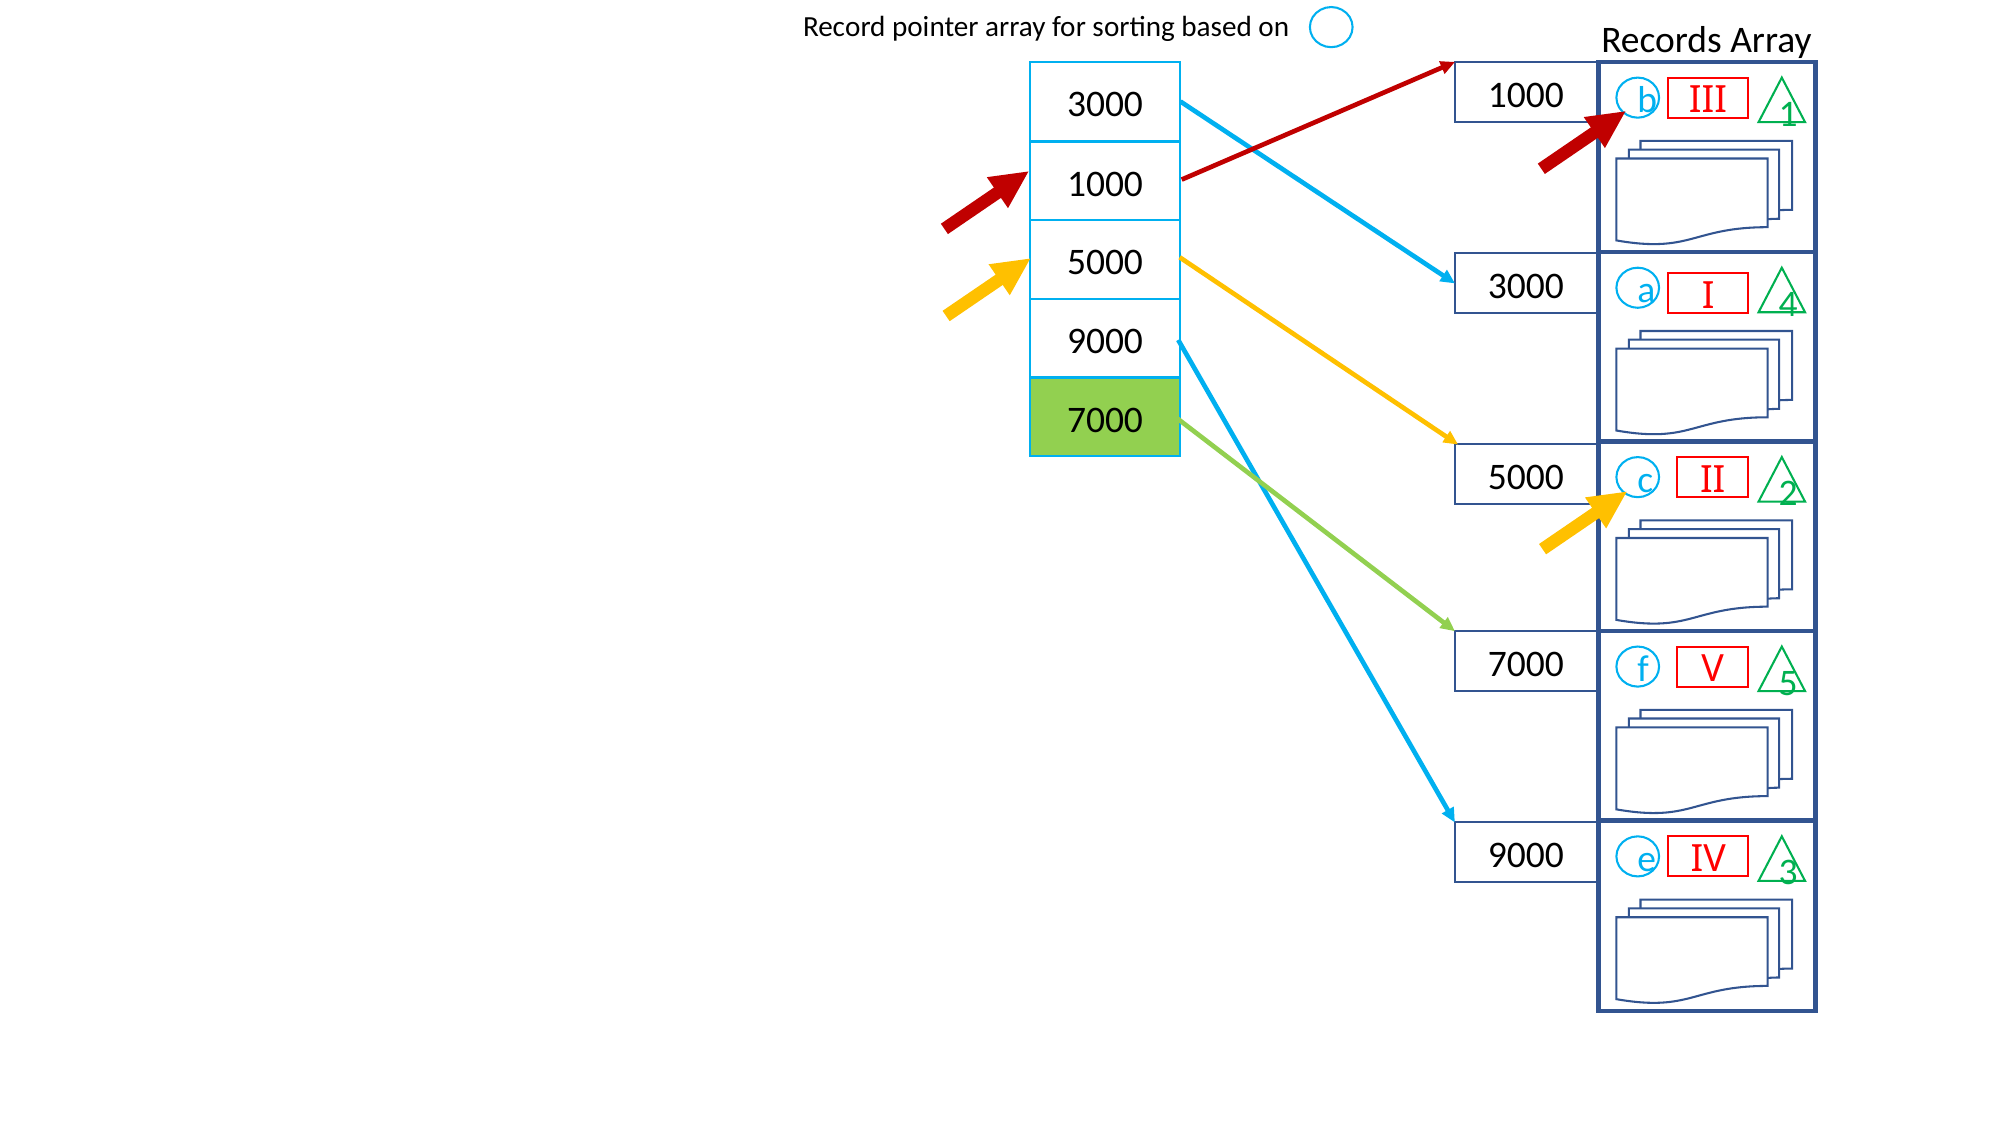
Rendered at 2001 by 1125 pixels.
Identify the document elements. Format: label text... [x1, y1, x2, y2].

text_box 9000 [1029, 298, 1179, 377]
text_box c [1615, 456, 1661, 499]
text_box 1 [1756, 75, 1807, 124]
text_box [946, 258, 1031, 317]
text_box 4 [1756, 265, 1807, 314]
text_box 2 [1756, 454, 1807, 503]
text_box 3000 [1455, 252, 1598, 314]
text_box b [1615, 76, 1661, 119]
text_box IV [1667, 835, 1749, 877]
text_box Record pointer array for sorting based on [788, 0, 1310, 50]
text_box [1541, 111, 1626, 169]
text_box 5000 [1455, 443, 1598, 505]
text_box [1597, 251, 1817, 441]
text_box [1178, 339, 1455, 418]
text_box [1542, 491, 1627, 550]
text_box 9000 [1454, 821, 1598, 883]
text_box e [1615, 835, 1661, 878]
text_box [1615, 329, 1794, 436]
text_box a [1615, 266, 1661, 309]
text_box 1000 [1454, 61, 1598, 123]
text_box 7000 [1455, 630, 1598, 692]
text_box [1597, 441, 1817, 630]
text_box [1615, 708, 1794, 815]
text_box [1308, 5, 1354, 49]
text_box [1597, 68, 1817, 251]
text_box [1615, 898, 1794, 1004]
text_box 5000 [1029, 219, 1180, 298]
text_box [1181, 62, 1455, 180]
text_box 3000 [1029, 61, 1181, 141]
text_box I [1667, 272, 1749, 314]
text_box V [1676, 646, 1749, 688]
text_box 3 [1756, 834, 1807, 882]
text_box 1000 [1029, 141, 1180, 219]
text_box [1615, 519, 1794, 625]
text_box 5 [1756, 644, 1807, 693]
text_box [1615, 139, 1794, 246]
text_box Records Array [1586, 7, 1827, 68]
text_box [1180, 101, 1455, 257]
text_box III [1667, 77, 1749, 119]
text_box f [1615, 645, 1661, 688]
text_box II [1676, 456, 1749, 498]
text_box [1597, 630, 1817, 820]
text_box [1177, 418, 1455, 632]
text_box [1178, 632, 1455, 823]
text_box 7000 [1029, 377, 1178, 457]
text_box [1179, 257, 1458, 445]
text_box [944, 171, 1029, 229]
text_box [1597, 820, 1817, 1012]
